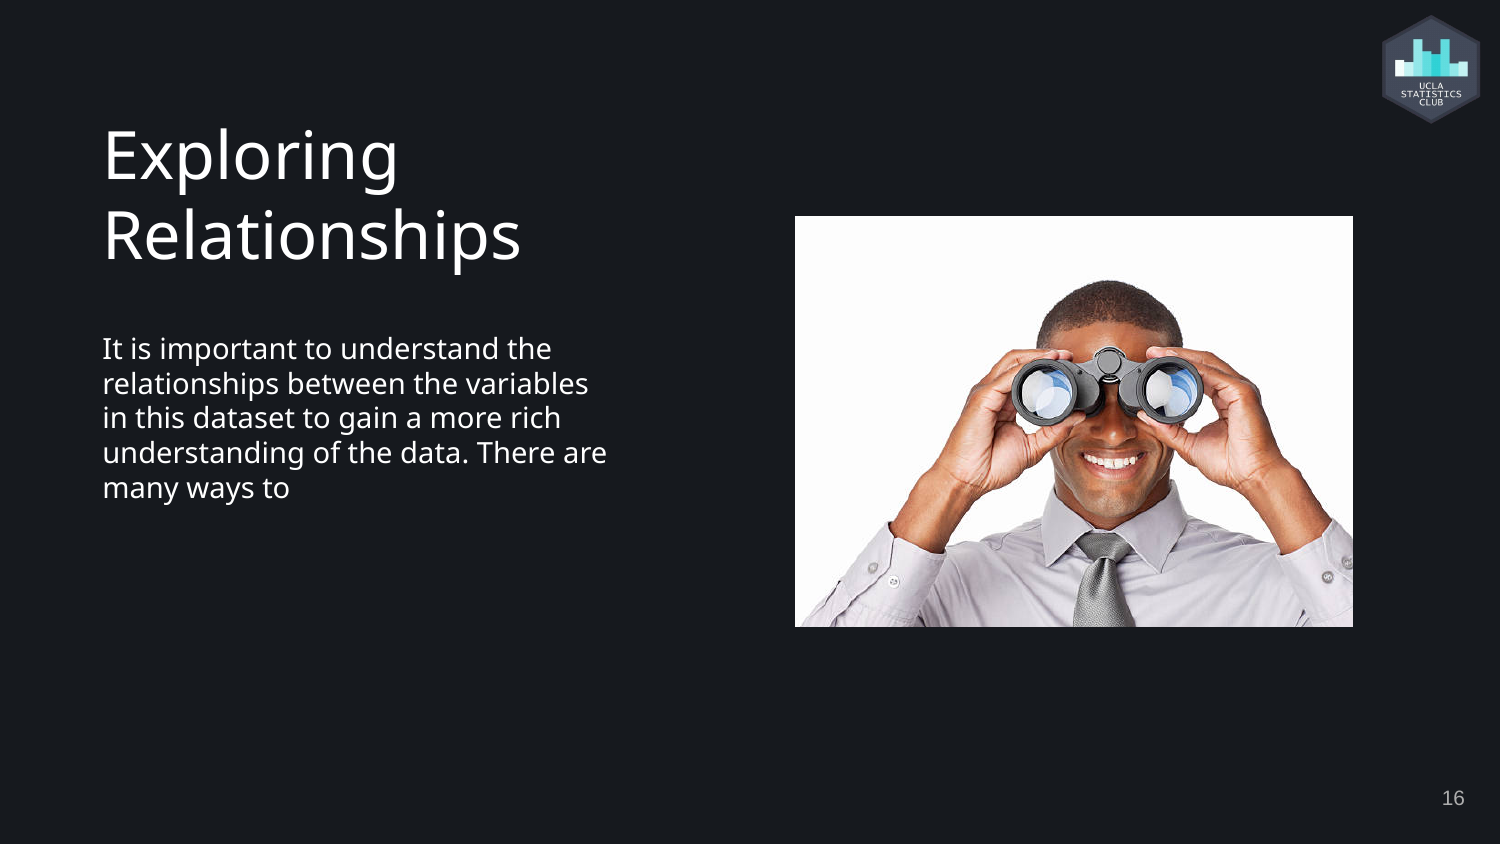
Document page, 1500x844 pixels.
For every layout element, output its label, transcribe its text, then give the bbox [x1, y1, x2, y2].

picture [794, 216, 1354, 628]
slide_number ‹#› [1389, 764, 1480, 830]
text_box It is important to understand the relationships between the variables in this dataset to gain a more rich understanding of the data. There are many ways to [102, 346, 622, 741]
text_box Exploring Relationships [102, 112, 622, 194]
picture [1374, 12, 1488, 126]
text_box [102, 284, 731, 346]
